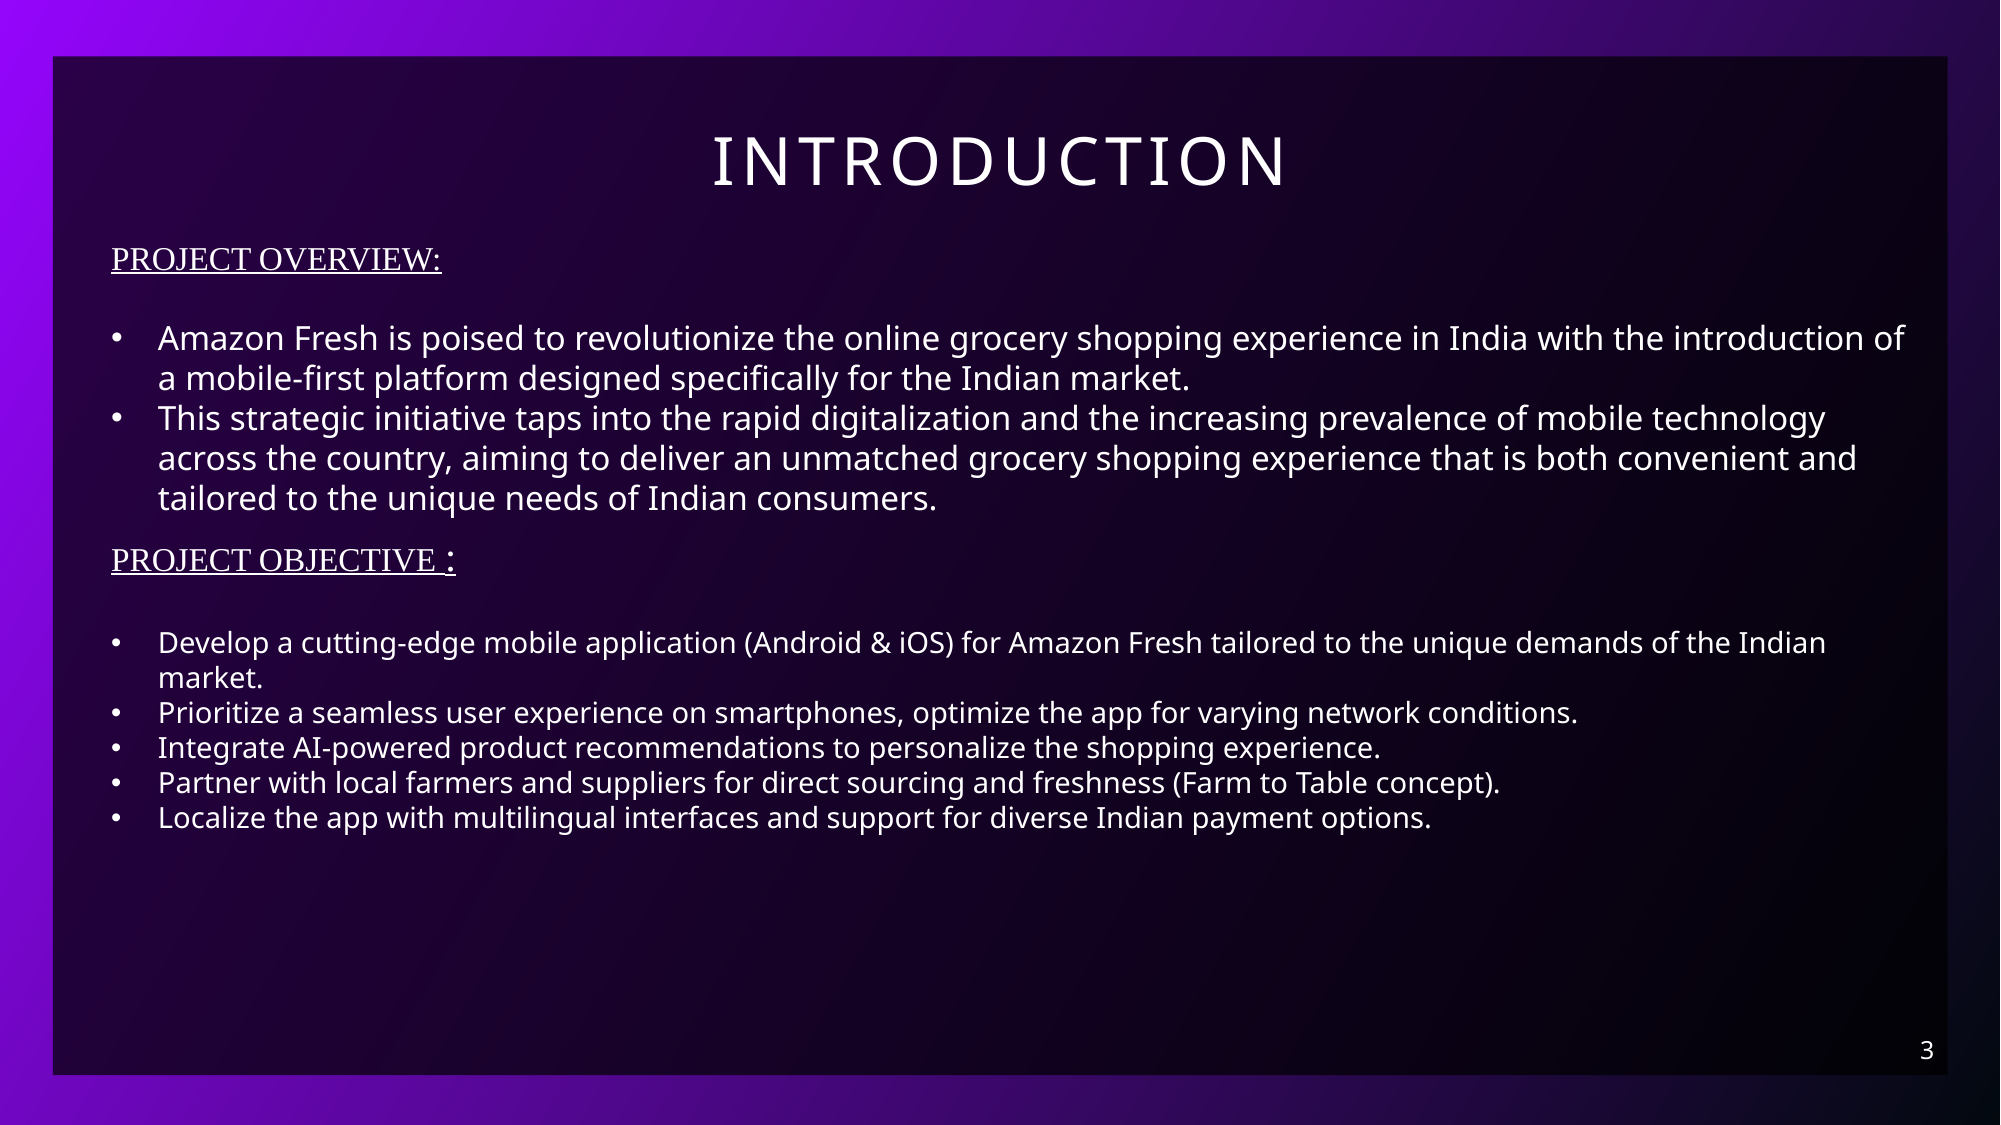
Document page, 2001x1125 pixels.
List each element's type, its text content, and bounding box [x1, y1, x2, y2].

slide_number 3 [1499, 1021, 1950, 1082]
text_box PROJECT OVERVIEW: Amazon Fresh is poised to revolutionize the online grocery shopping experience in India with the introduction of a mobile-first platform designed specifically for the Indian market. This strategic initiative taps into the rapid digitalization and the increasing prevalence of mobile technology across the country, aiming to deliver an unmatched grocery shopping experience that is both convenient and tailored to the unique needs of Indian consumers. [96, 229, 1948, 524]
text_box PROJECT OBJECTIVE : Develop a cutting-edge mobile application (Android & iOS) for Amazon Fresh tailored to the unique demands of the Indian market. Prioritize a seamless user experience on smartphones, optimize the app for varying network conditions. Integrate AI-powered product recommendations to personalize the shopping experience. Partner with local farmers and suppliers for direct sourcing and freshness (Farm to Table concept). Localize the app with multilingual interfaces and support for diverse Indian payment options. [96, 524, 1883, 932]
title introduction [52, 95, 1948, 208]
